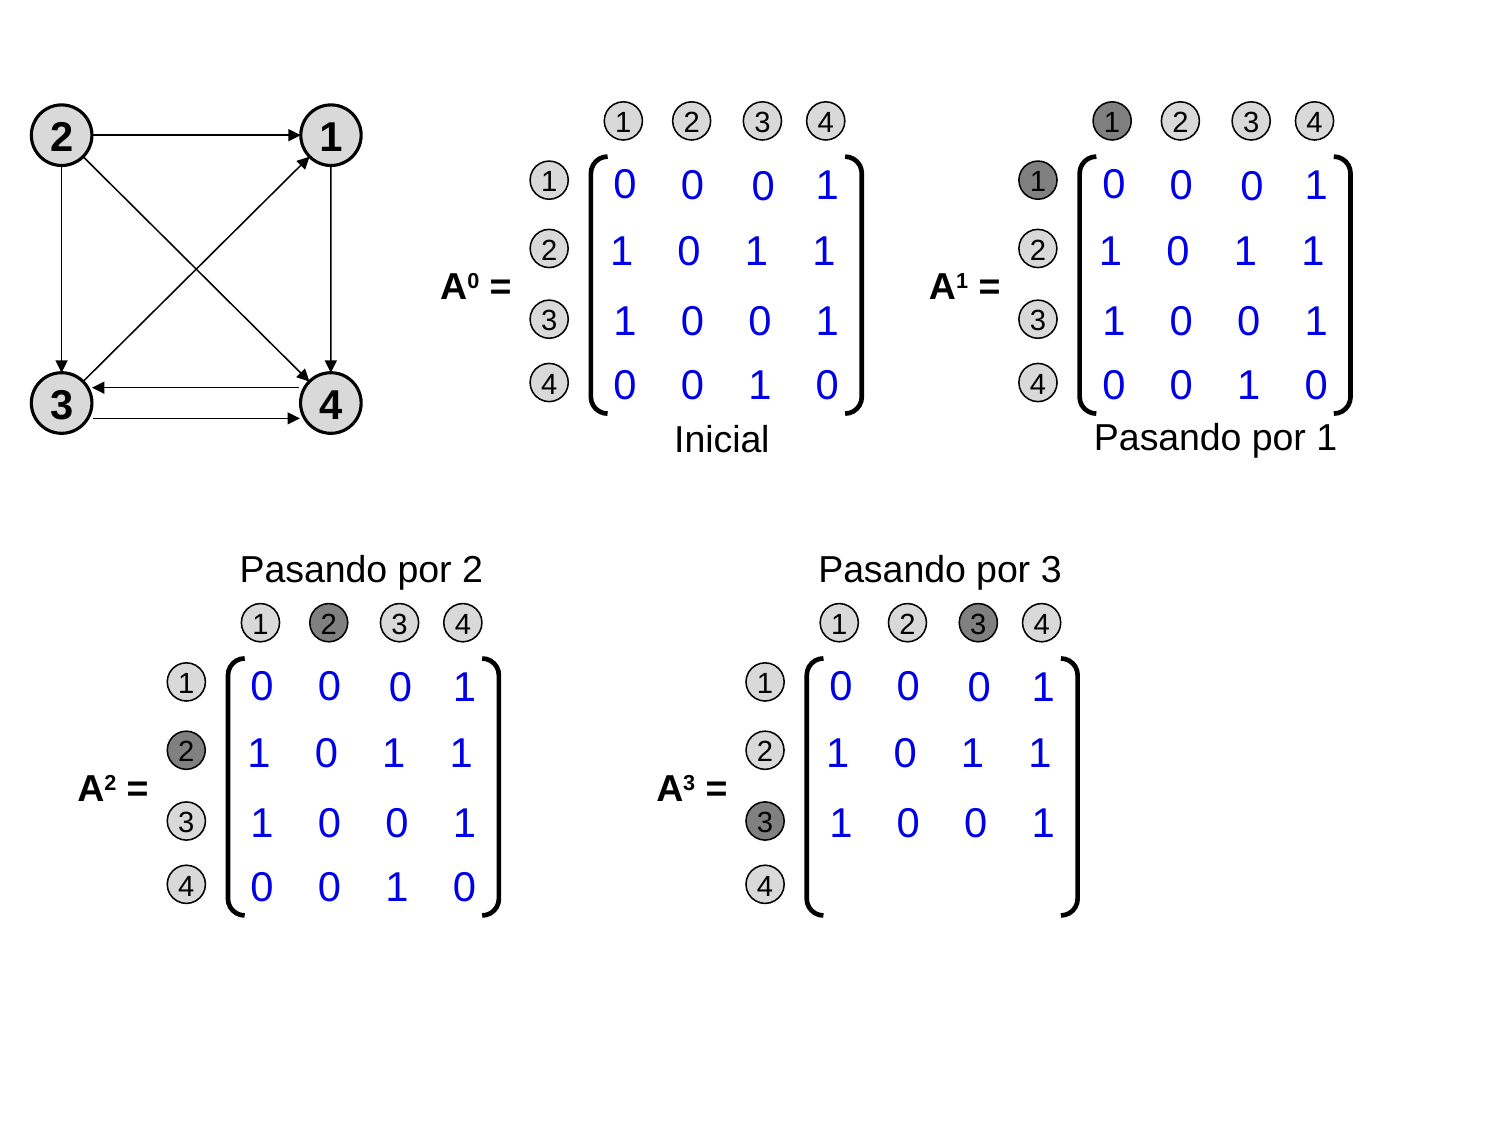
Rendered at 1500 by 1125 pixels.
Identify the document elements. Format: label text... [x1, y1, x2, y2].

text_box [61, 603, 499, 916]
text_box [912, 101, 1351, 414]
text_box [423, 101, 862, 414]
text_box Pasando por 1 [1064, 405, 1367, 466]
text_box Pasando por 3 [788, 537, 1091, 598]
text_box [639, 603, 1078, 916]
text_box Pasando por 2 [210, 537, 513, 598]
text_box Inicial [650, 414, 794, 468]
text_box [31, 104, 362, 434]
